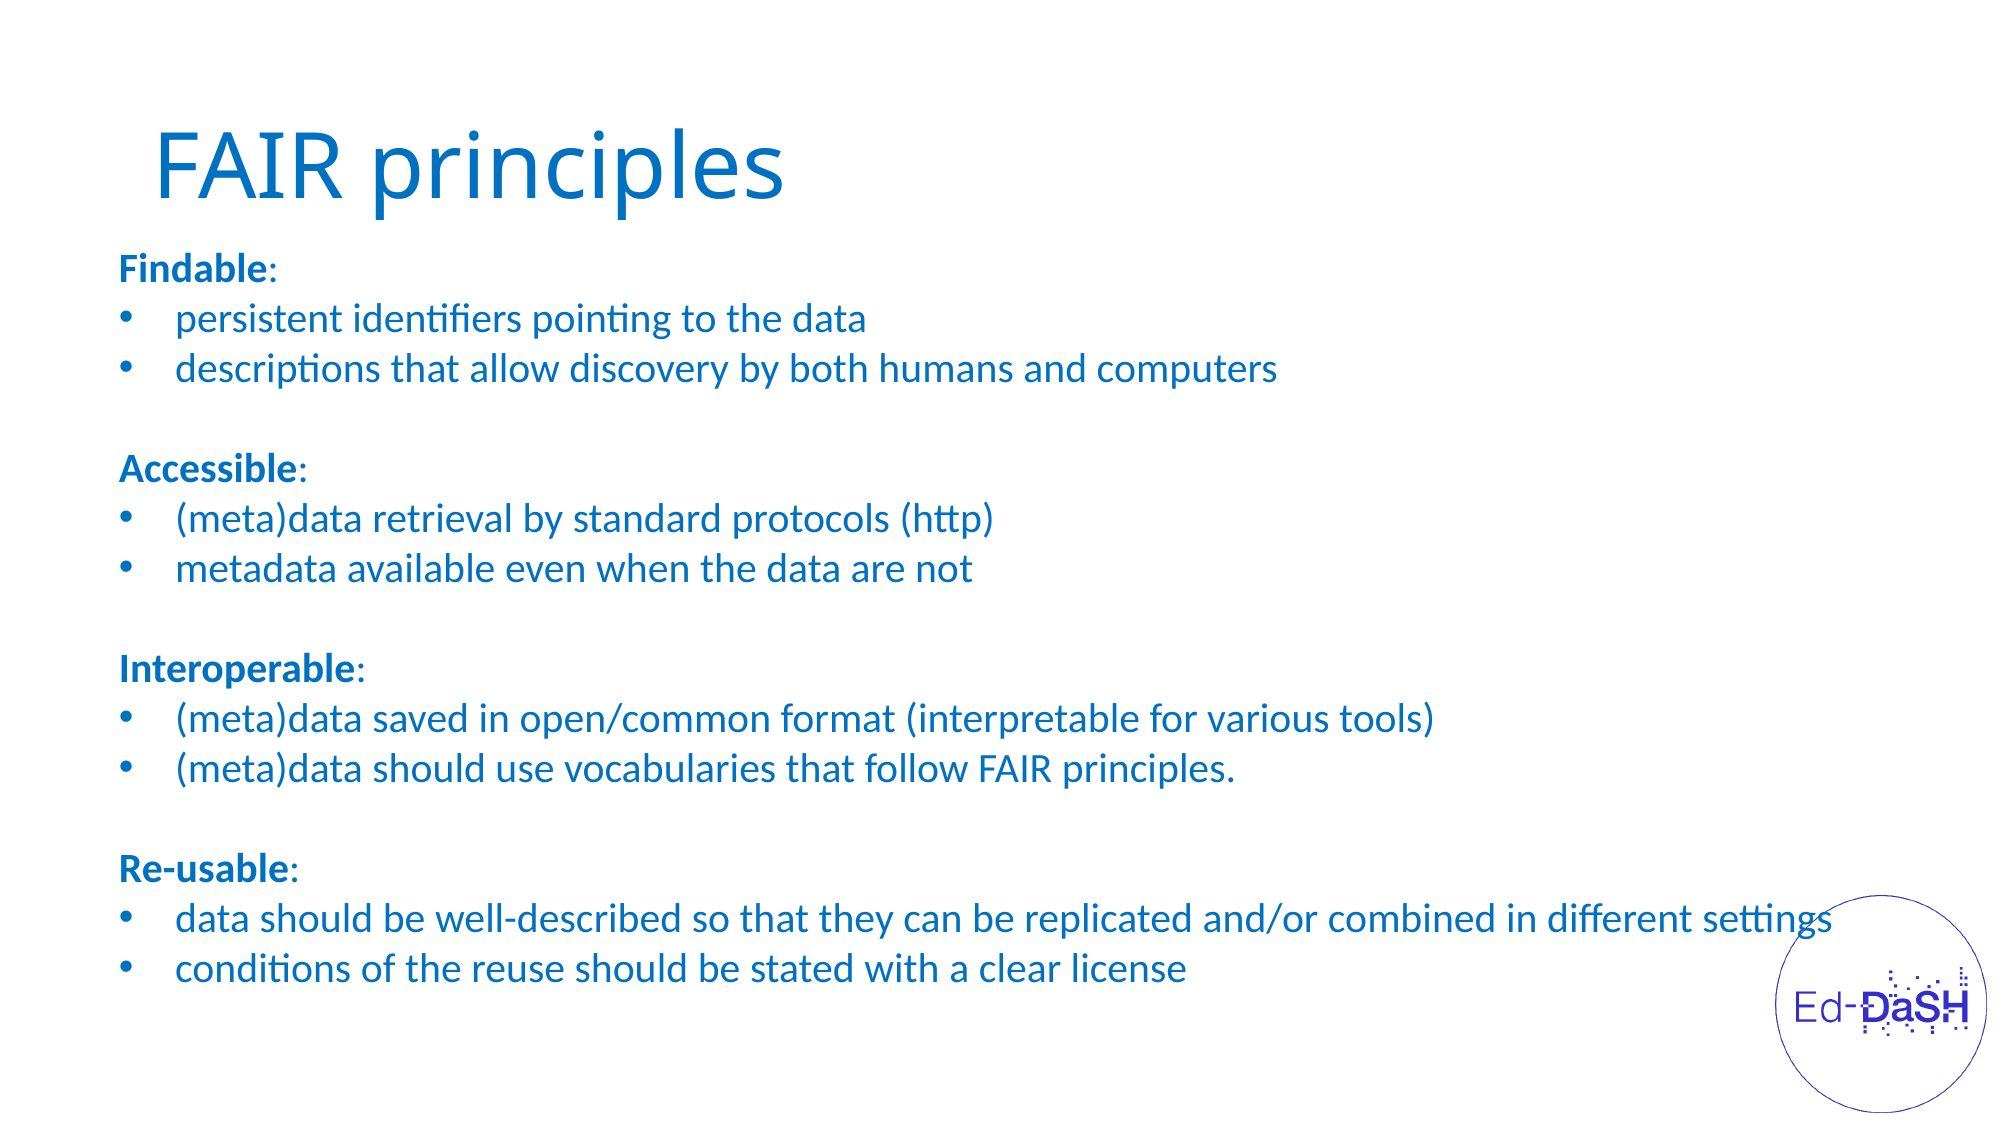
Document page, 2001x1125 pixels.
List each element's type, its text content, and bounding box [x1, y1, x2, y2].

picture [1775, 895, 1987, 1113]
text_box Findable: persistent identifiers pointing to the data descriptions that allow discovery by both humans and computers Accessible: (meta)data retrieval by standard protocols (http) metadata available even when the data are not Interoperable: (meta)data saved in open/common format (interpretable for various tools) (meta)data should use vocabularies that follow FAIR principles. Re-usable: data should be well-described so that they can be replicated and/or combined in different settings conditions of the reuse should be stated with a clear license [103, 233, 1897, 999]
title FAIR principles [137, 59, 1863, 233]
